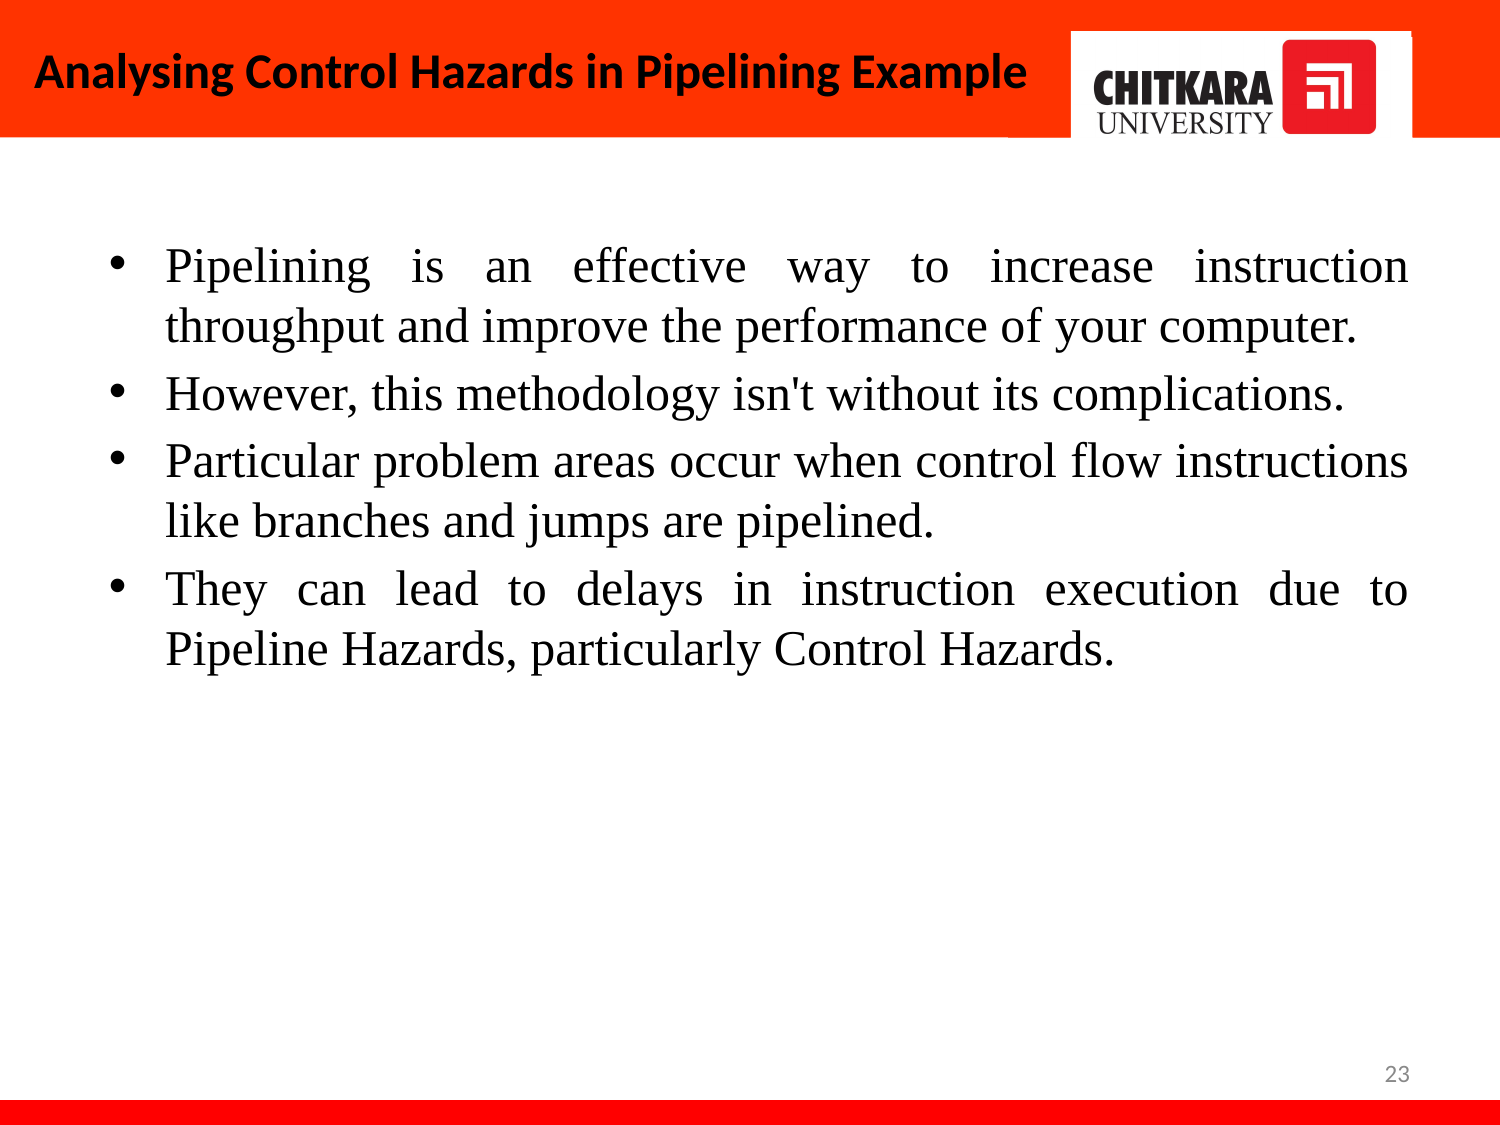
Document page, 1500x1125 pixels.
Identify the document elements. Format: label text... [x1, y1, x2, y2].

title Analysing Control Hazards in Pipelining Example [0, 0, 1063, 138]
slide_number 23 [1074, 1042, 1425, 1103]
picture [1074, 37, 1391, 138]
list Pipelining is an effective way to increase instruction throughput and improve the performance of your computer. However, this methodology isn't without its complications. Particular problem areas occur when control flow instructions like branches and jumps are pipelined. They can lead to delays in instruction execution due to Pipeline Hazards, particularly Control Hazards. [75, 224, 1425, 968]
